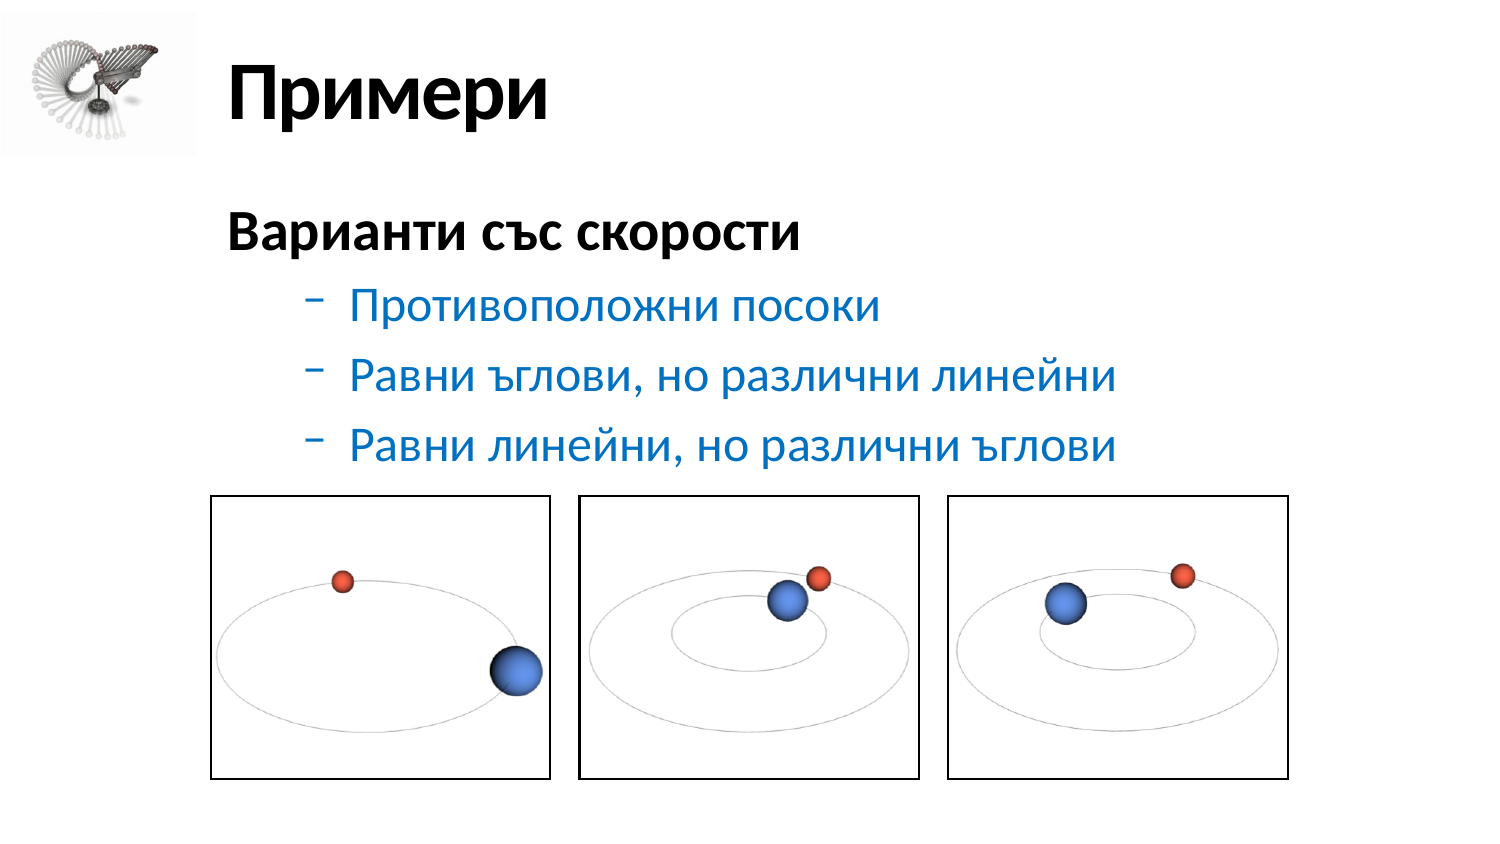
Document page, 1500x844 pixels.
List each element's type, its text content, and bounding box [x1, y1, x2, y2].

picture [580, 496, 919, 779]
list Варианти със скорости Противоположни посоки Равни ъглови, но различни линейни Равни линейни, но различни ъглови [212, 184, 1500, 797]
picture [1, 12, 195, 156]
title Примери [212, 21, 1500, 150]
picture [211, 496, 550, 779]
picture [948, 496, 1287, 779]
